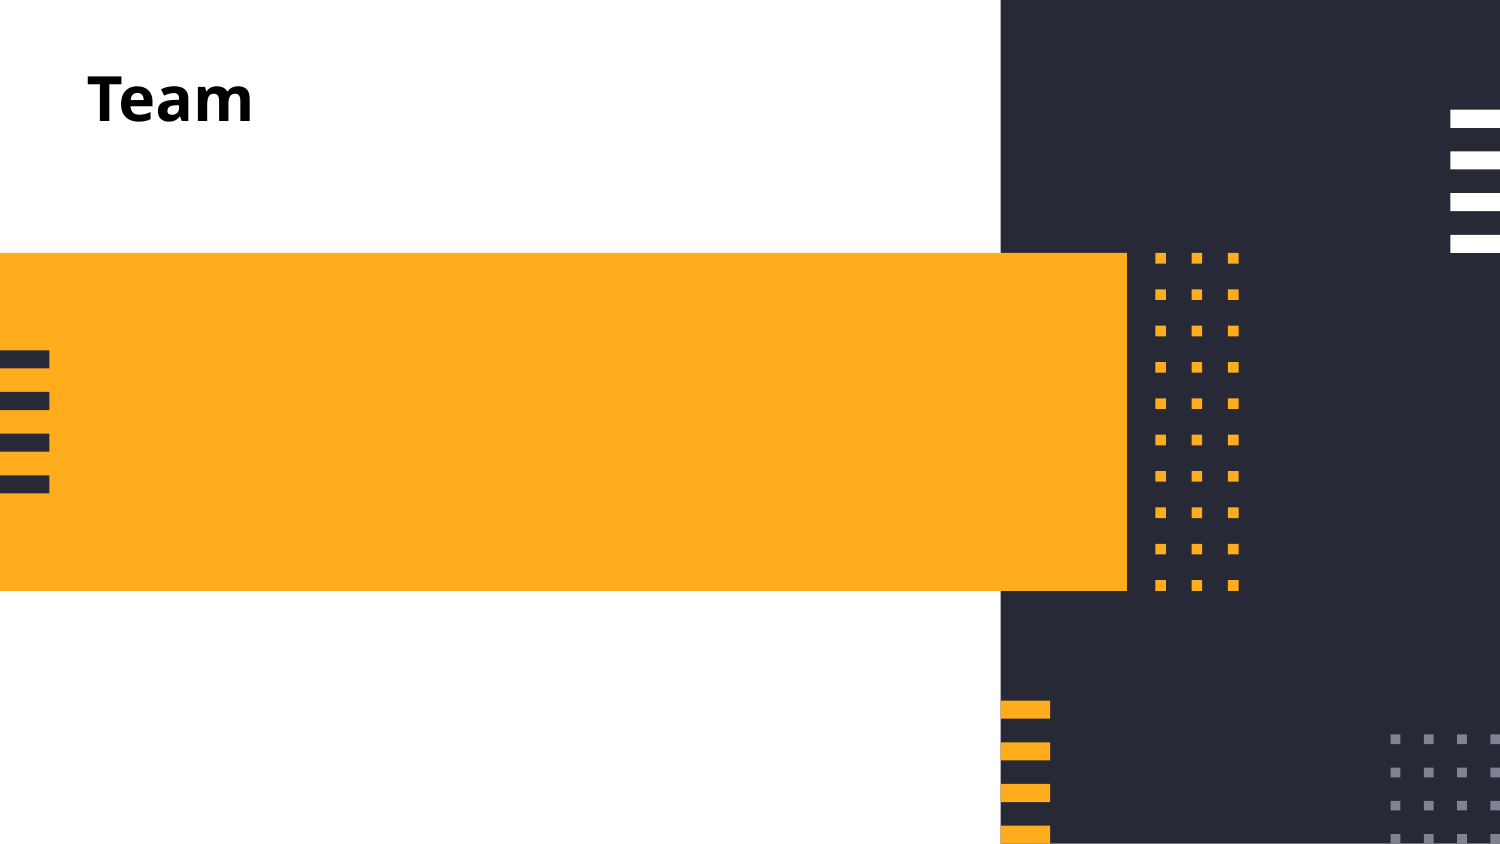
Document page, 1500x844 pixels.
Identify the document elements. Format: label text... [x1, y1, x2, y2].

text_box Team [71, 44, 1304, 173]
